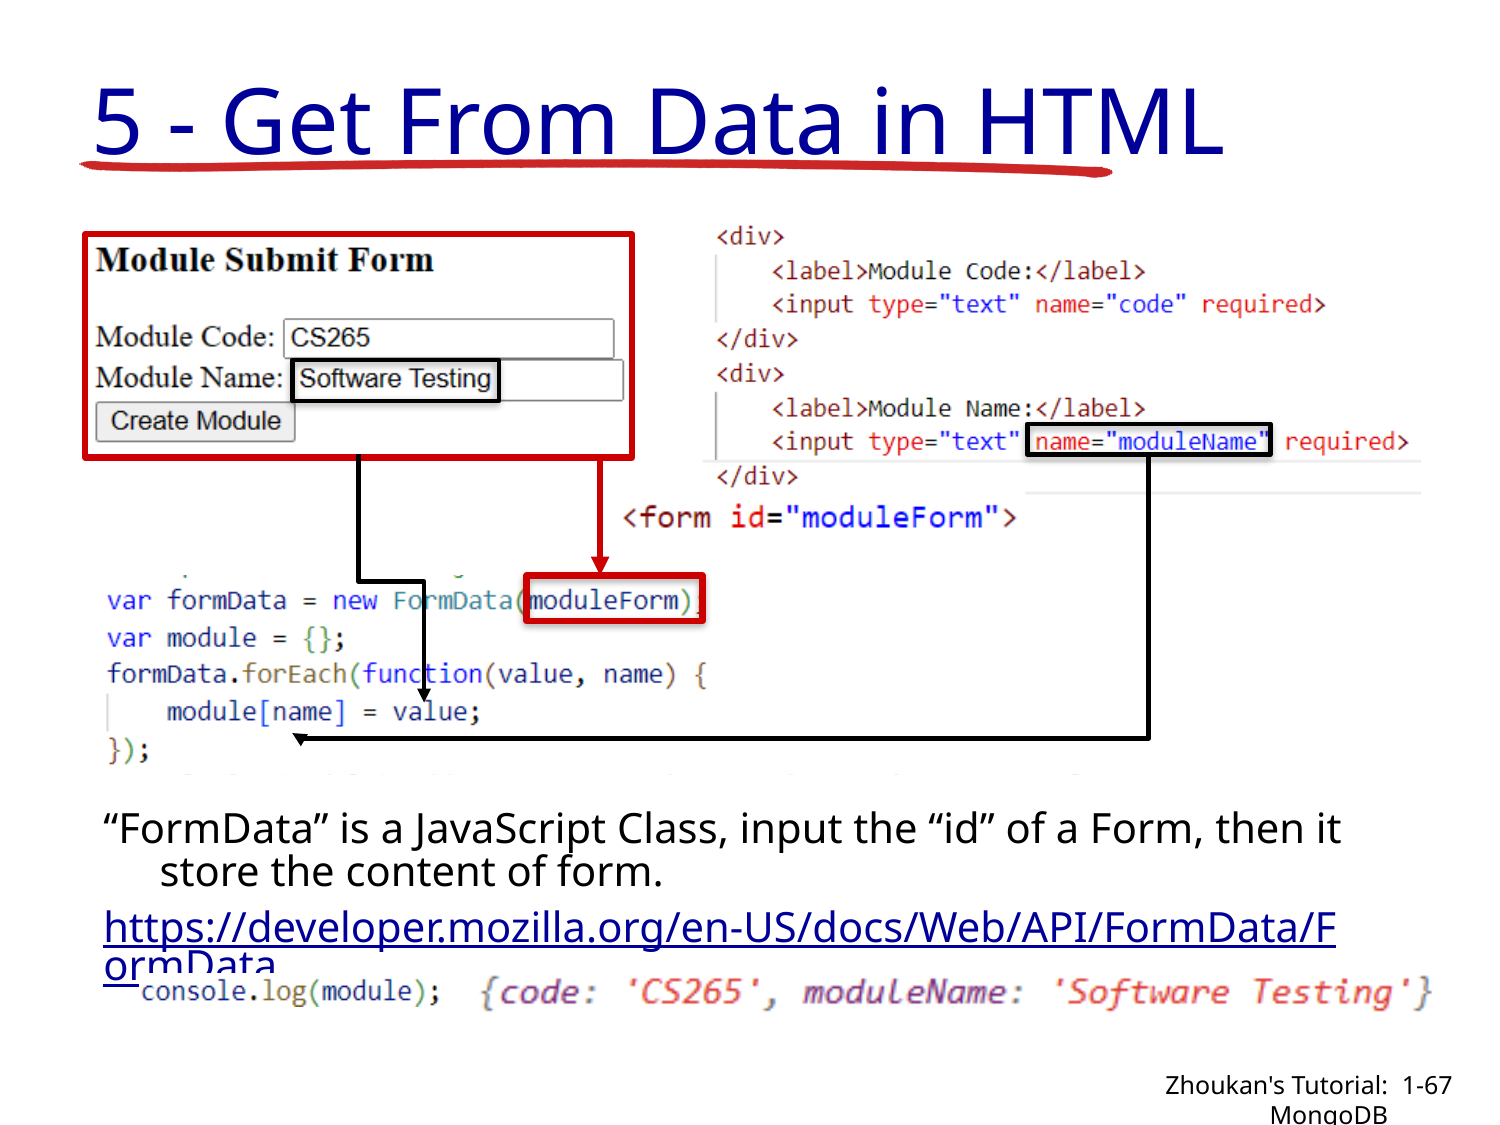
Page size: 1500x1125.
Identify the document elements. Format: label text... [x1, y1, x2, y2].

title 5 - Get From Data in HTML [76, 48, 1352, 187]
footer Zhoukan's Tutorial: MongoDB [1045, 1062, 1404, 1102]
text_box “FormData” is a JavaScript Class, input the “id” of a Form, then it store the content of form. https://developer.mozilla.org/en-US/docs/Web/API/FormData/FormData [865, 802, 1359, 964]
picture [614, 217, 1422, 539]
picture [74, 154, 1126, 184]
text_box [267, 545, 516, 612]
text_box “FormData” is a JavaScript Class, input the “id” of a Form, then it store the content of form. https://developer.mozilla.org/en-US/docs/Web/API/FormData/FormData [88, 802, 575, 970]
picture [139, 973, 445, 1007]
slide_number 1-67 [1387, 1062, 1478, 1107]
picture [478, 965, 1433, 1018]
picture [88, 237, 580, 455]
picture [861, 575, 1113, 775]
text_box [580, 165, 861, 964]
picture [88, 575, 580, 775]
